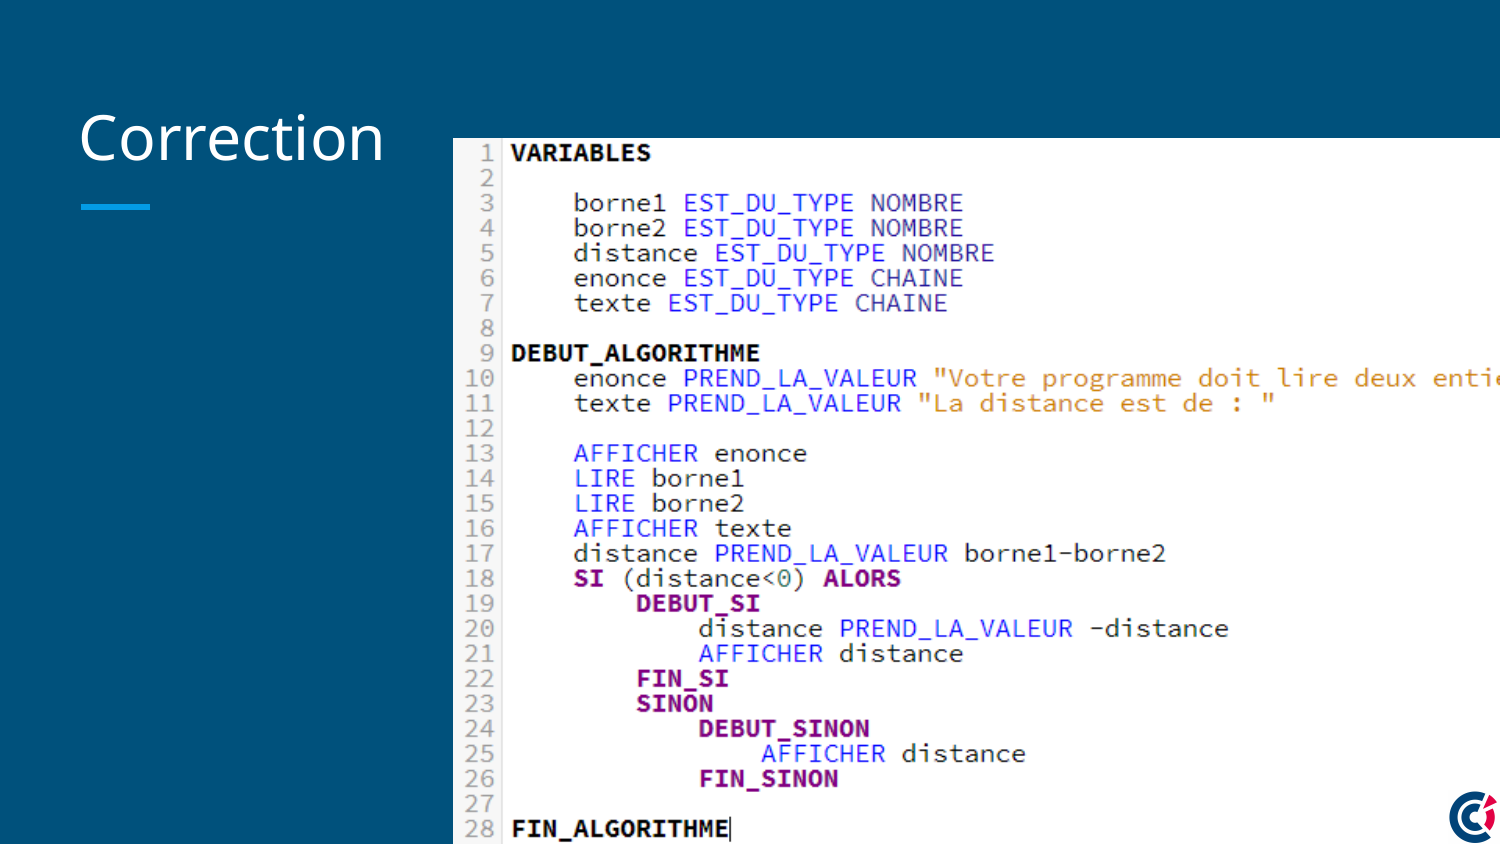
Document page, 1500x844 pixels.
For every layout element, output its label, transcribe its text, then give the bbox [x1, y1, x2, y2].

picture [454, 139, 1500, 844]
title Correction [63, 75, 1437, 188]
